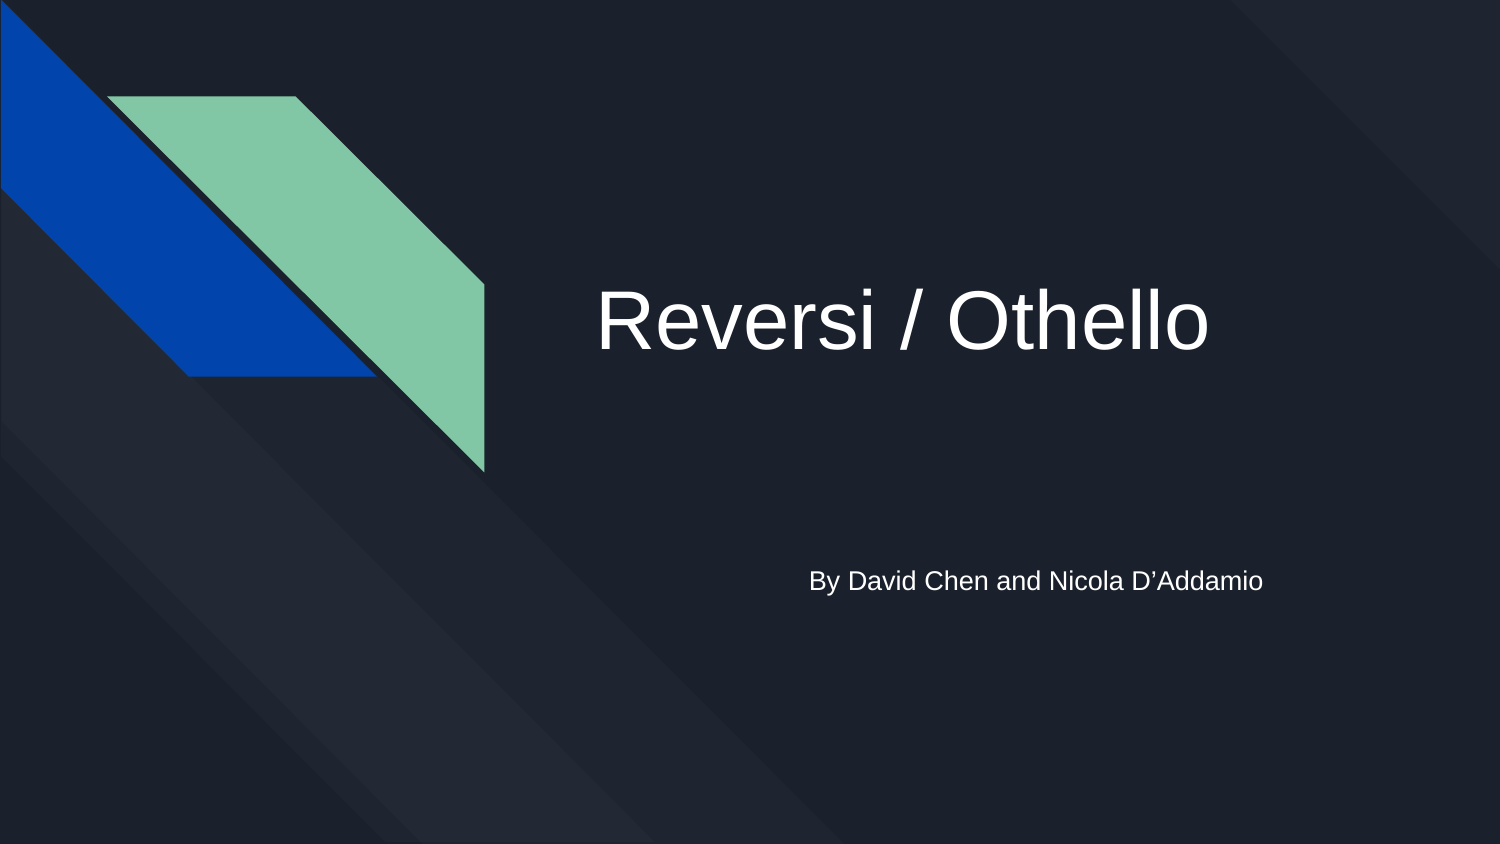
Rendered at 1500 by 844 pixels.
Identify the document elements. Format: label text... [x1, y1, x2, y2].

title Reversi / Othello [580, 258, 1404, 518]
subtitle By David Chen and Nicola D’Addamio [793, 550, 1363, 634]
